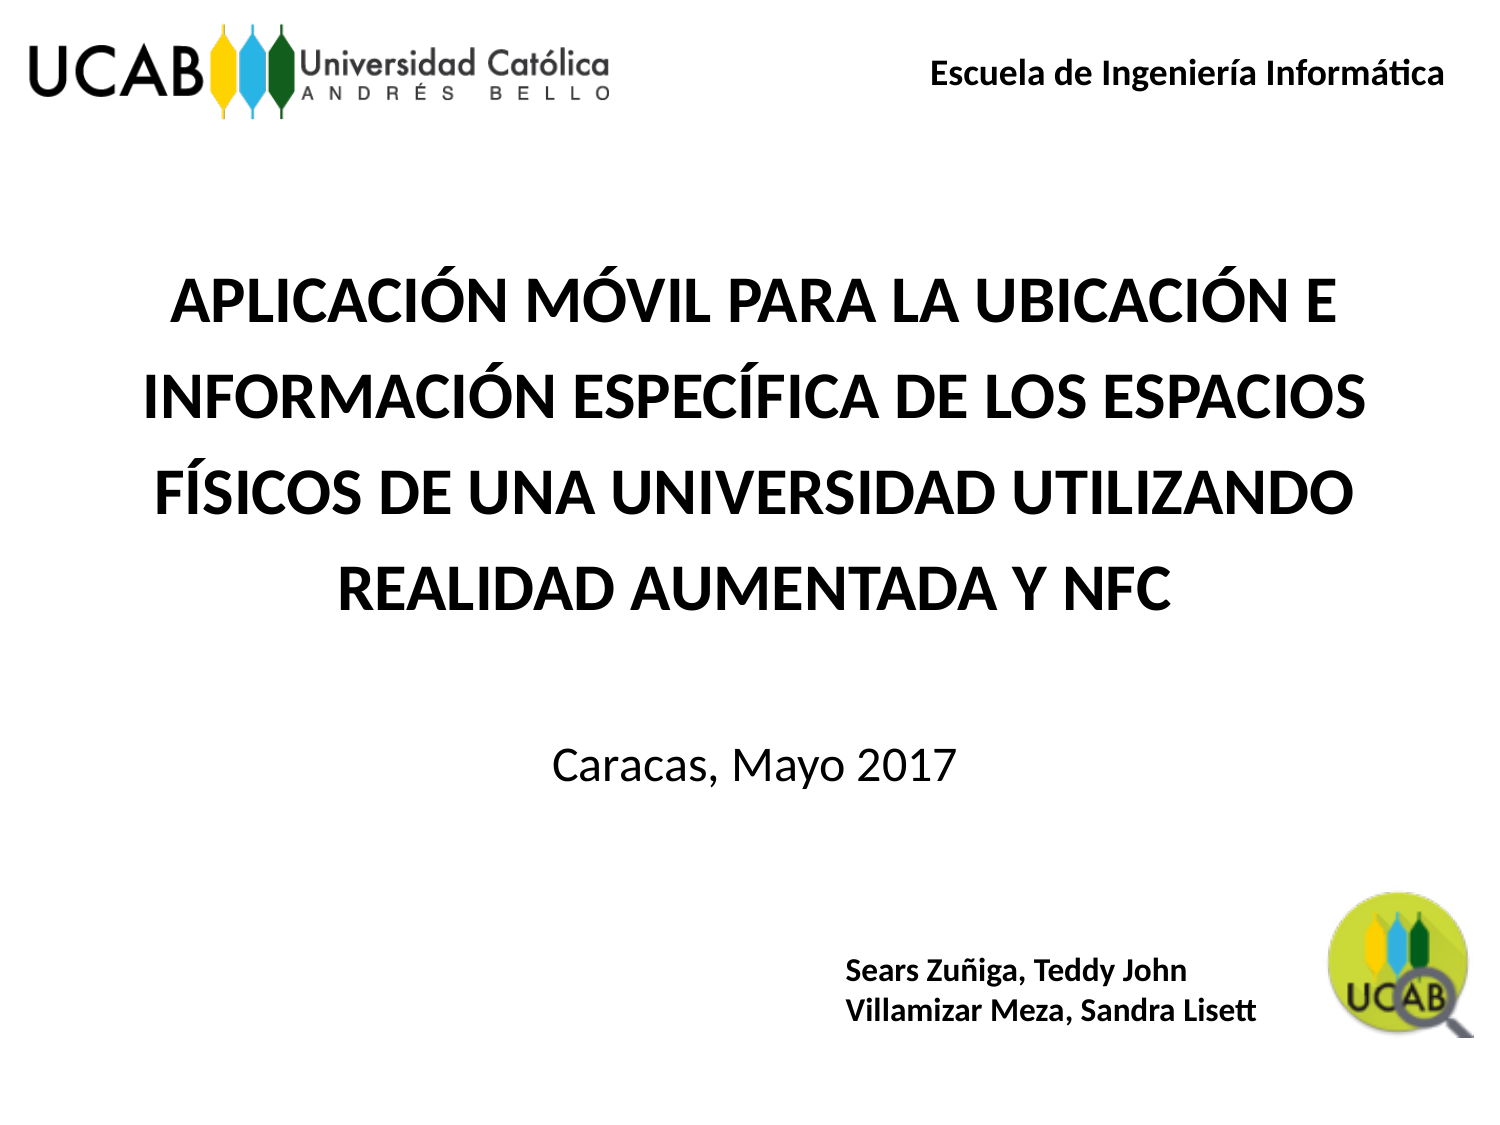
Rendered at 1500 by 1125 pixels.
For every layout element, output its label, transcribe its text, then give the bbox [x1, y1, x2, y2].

text_box Sears Zuñiga, Teddy John Villamizar Meza, Sandra Lisett [830, 940, 1318, 1036]
text_box APLICACIÓN MÓVIL PARA LA UBICACIÓN E INFORMACIÓN ESPECÍFICA DE LOS ESPACIOS FÍSICOS DE UNA UNIVERSIDAD UTILIZANDO REALIDAD AUMENTADA Y NFC Caracas, Mayo 2017 [76, 232, 1434, 869]
picture [1323, 887, 1474, 1038]
picture [0, 6, 631, 136]
text_box Escuela de Ingeniería Informática [915, 40, 1461, 101]
